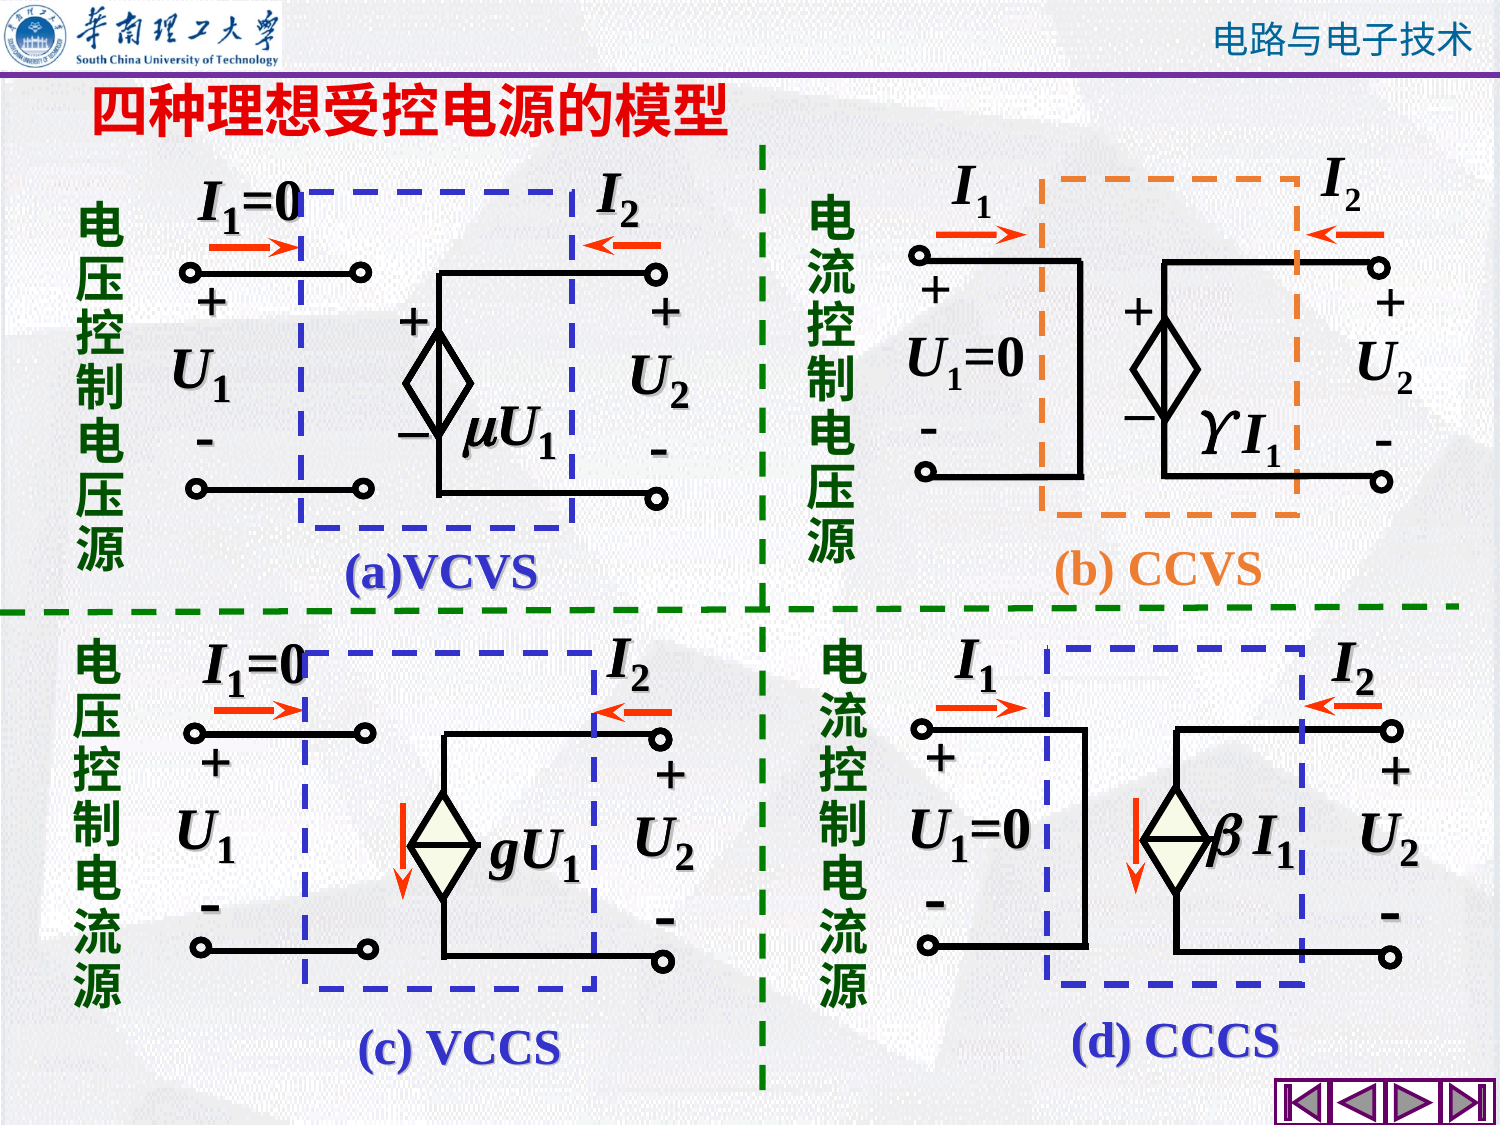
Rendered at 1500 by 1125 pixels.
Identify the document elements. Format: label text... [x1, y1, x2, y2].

text_box 电压控制电流源 [57, 630, 159, 1023]
picture [1, 0, 1500, 72]
text_box 电流控制电压源 [791, 185, 887, 578]
text_box 电压控制电压源 [60, 192, 154, 586]
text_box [887, 135, 1443, 604]
text_box 电流控制电流源 [804, 630, 891, 1023]
title 四种理想受控电源的模型 [75, 75, 863, 163]
picture [1, 78, 1500, 1125]
